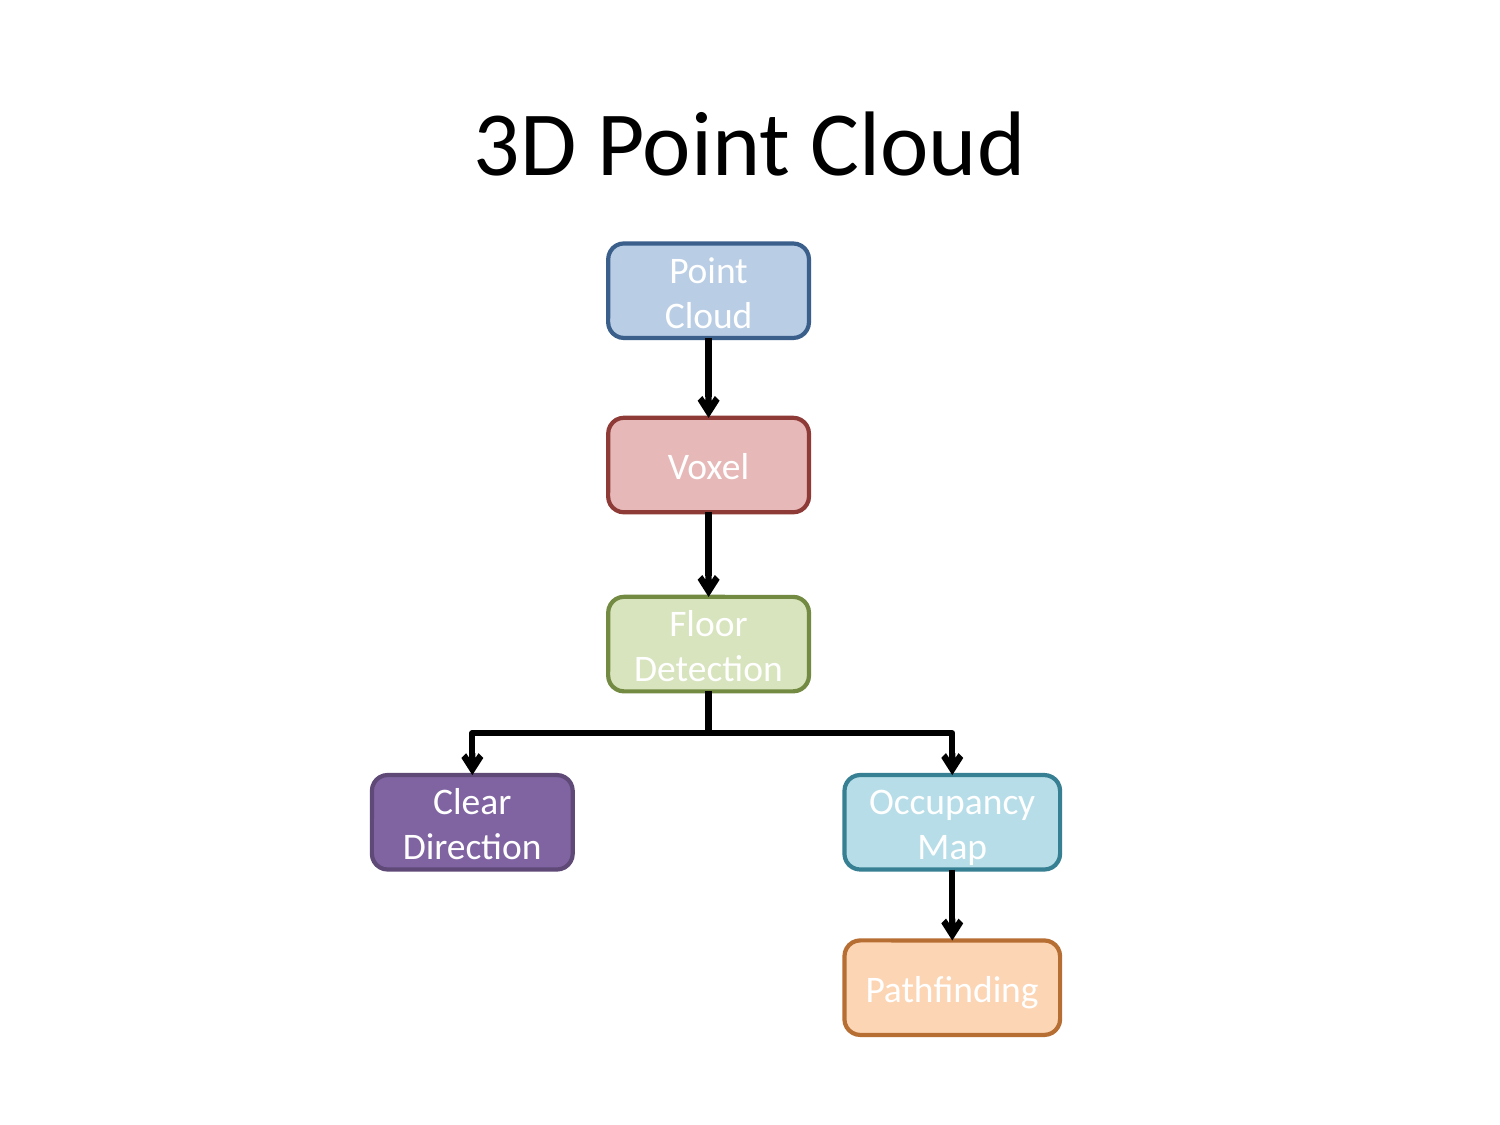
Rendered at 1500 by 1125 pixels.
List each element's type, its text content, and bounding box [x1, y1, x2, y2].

text_box Occupancy Map [845, 772, 1063, 872]
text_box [548, 614, 633, 852]
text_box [788, 611, 873, 856]
title 3D Point Cloud [75, 45, 1425, 233]
text_box Pathfinding [842, 938, 1063, 1038]
text_box Voxel [606, 415, 812, 515]
text_box Point Cloud [606, 241, 812, 341]
text_box Floor Detection [606, 594, 811, 694]
text_box Clear Direction [369, 772, 574, 872]
